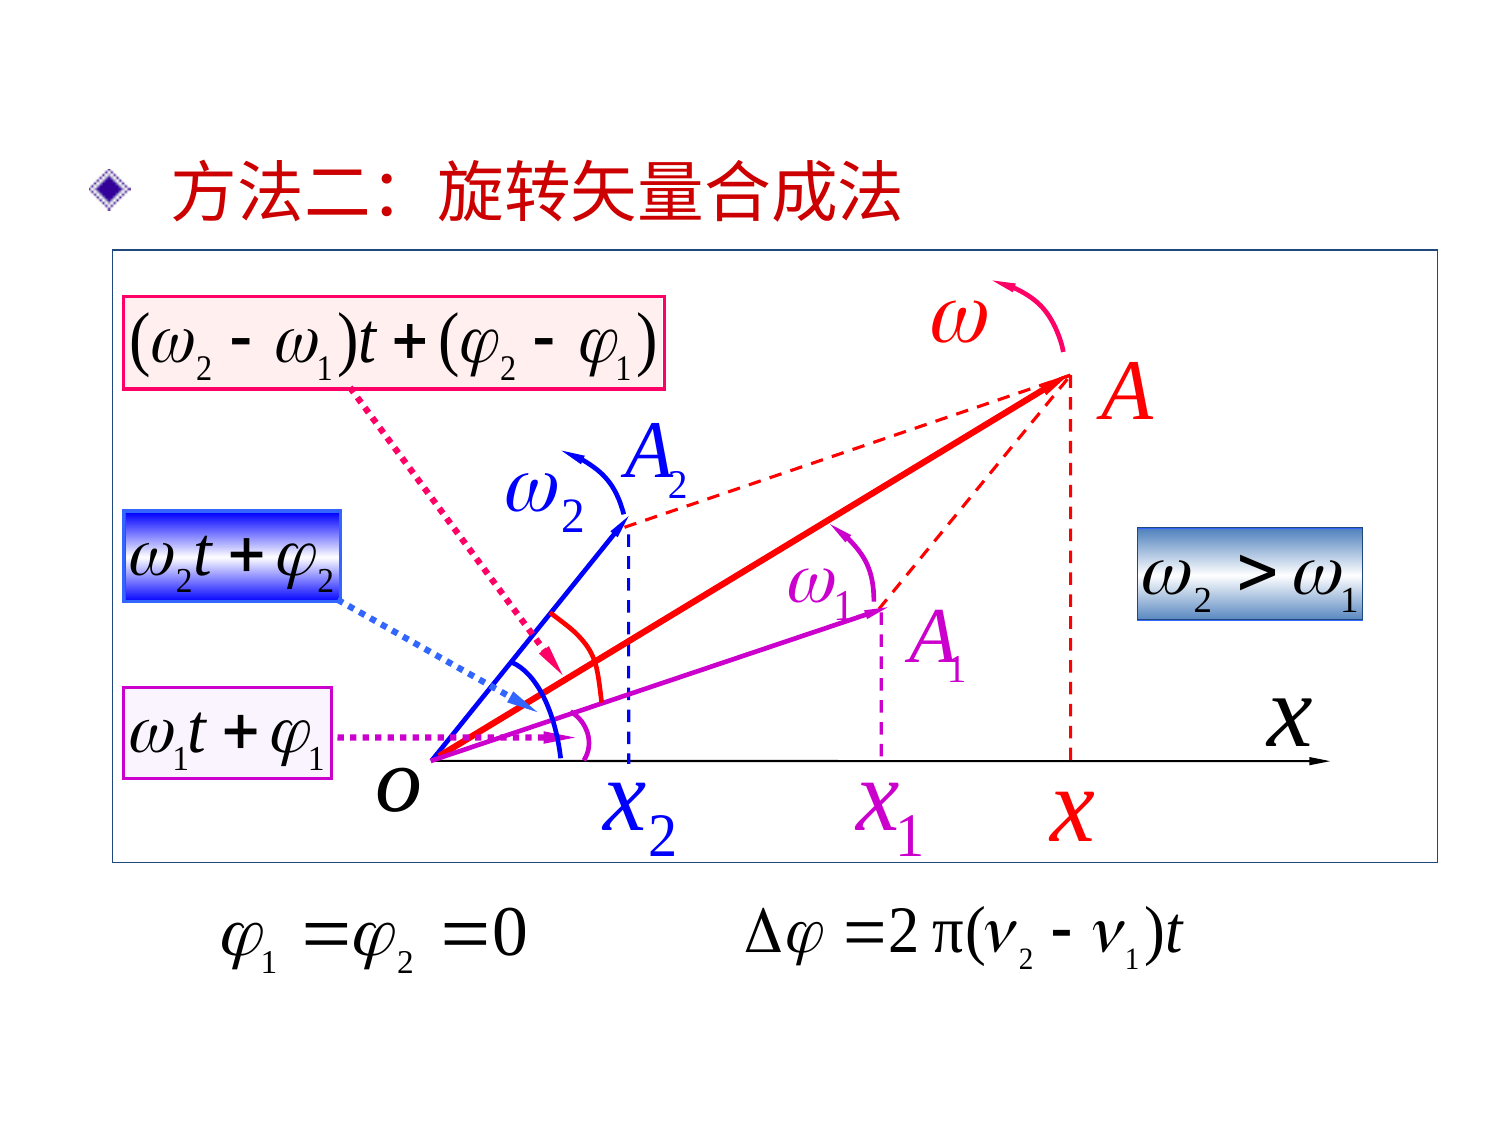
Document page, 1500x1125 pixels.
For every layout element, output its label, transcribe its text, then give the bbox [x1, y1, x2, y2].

text_box 方法二：旋转矢量合成法 [75, 126, 1000, 238]
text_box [737, 890, 1195, 980]
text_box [430, 524, 967, 863]
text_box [1137, 527, 1363, 620]
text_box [439, 278, 1158, 854]
picture [89, 169, 131, 211]
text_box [124, 297, 663, 703]
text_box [124, 512, 561, 788]
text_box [561, 703, 596, 778]
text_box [213, 888, 538, 984]
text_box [112, 249, 1438, 863]
